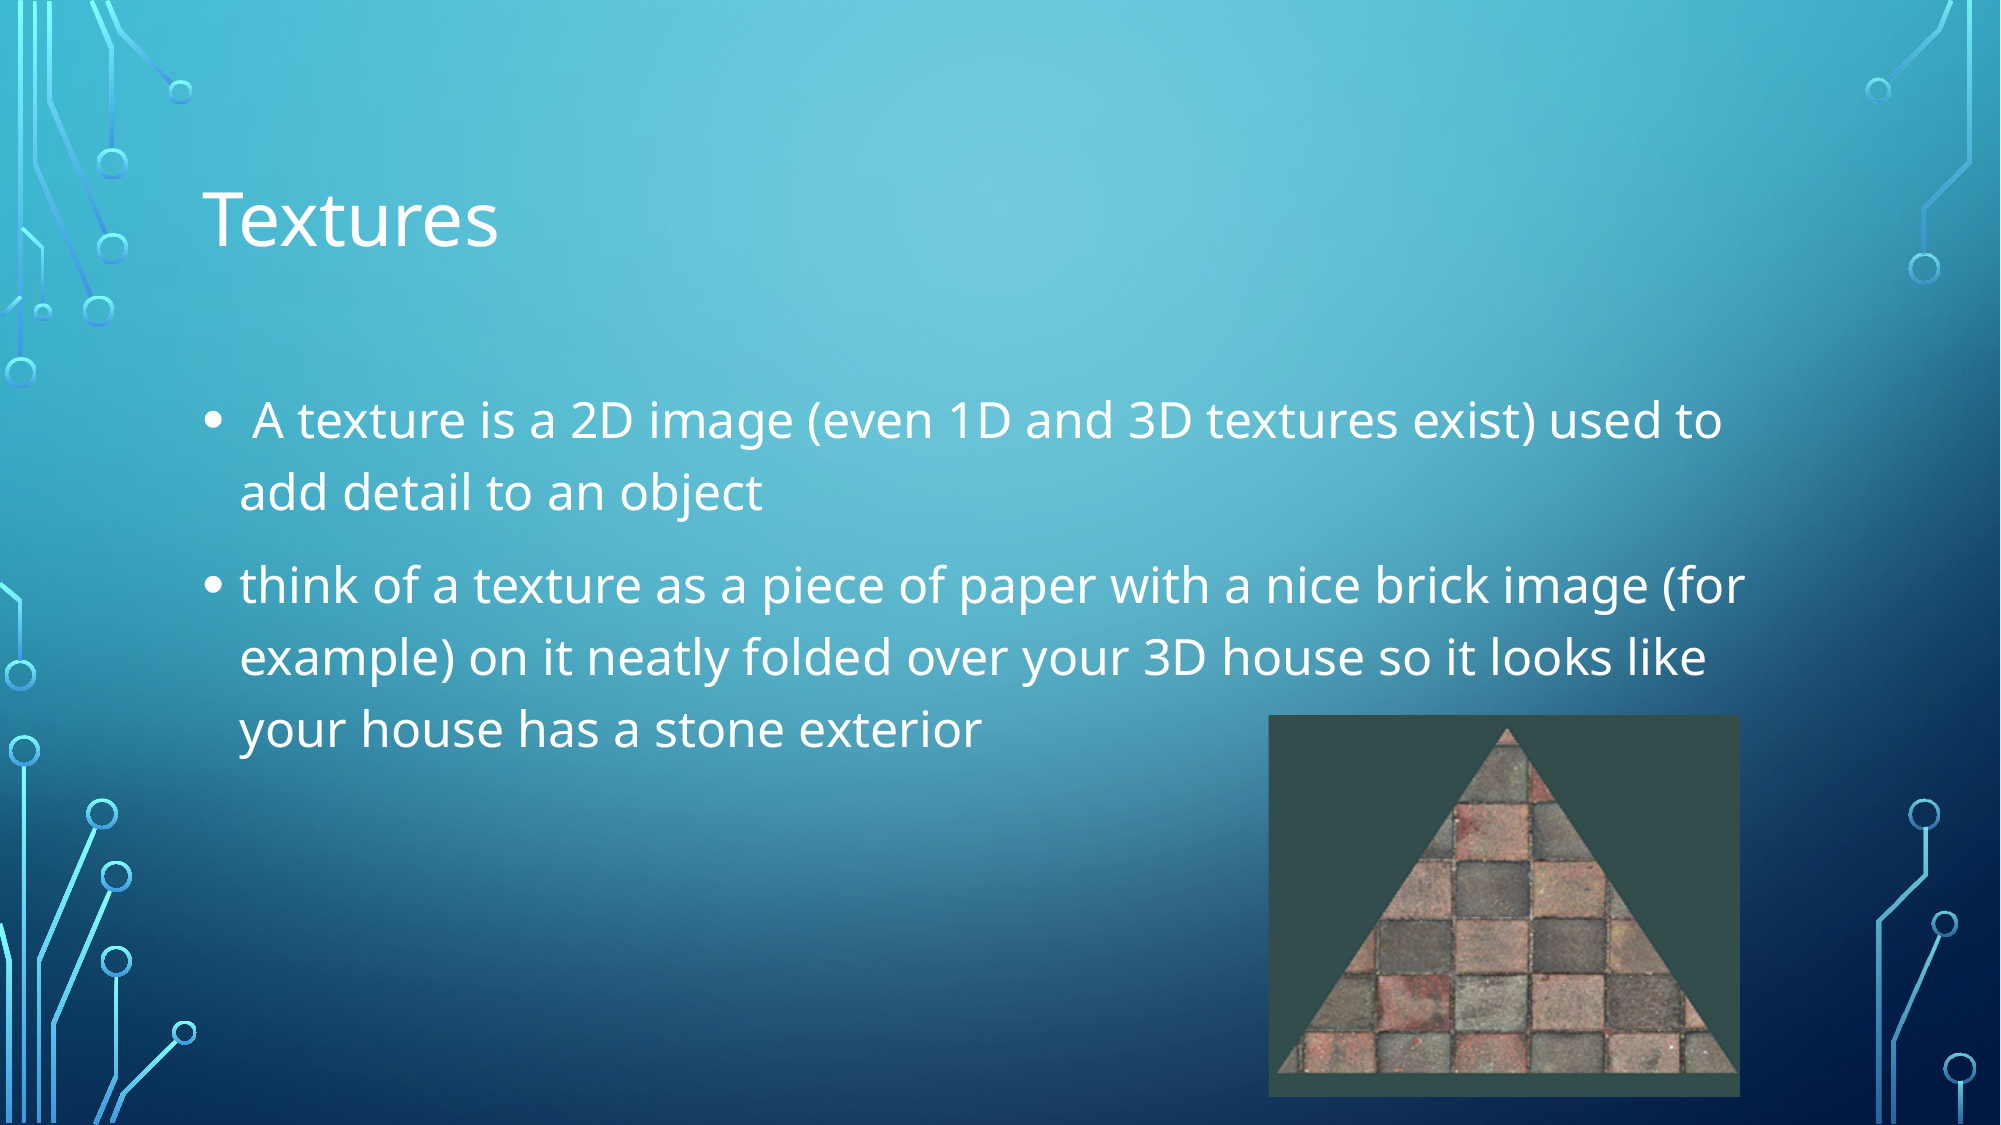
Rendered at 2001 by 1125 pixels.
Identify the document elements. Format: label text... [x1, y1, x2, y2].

list A texture is a 2D image (even 1D and 3D textures exist) used to add detail to an object think of a texture as a piece of paper with a nice brick image (for example) on it neatly folded over your 3D house so it looks like your house has a stone exterior [187, 369, 1813, 950]
picture [1268, 714, 1741, 1097]
title Textures [187, 101, 1813, 344]
